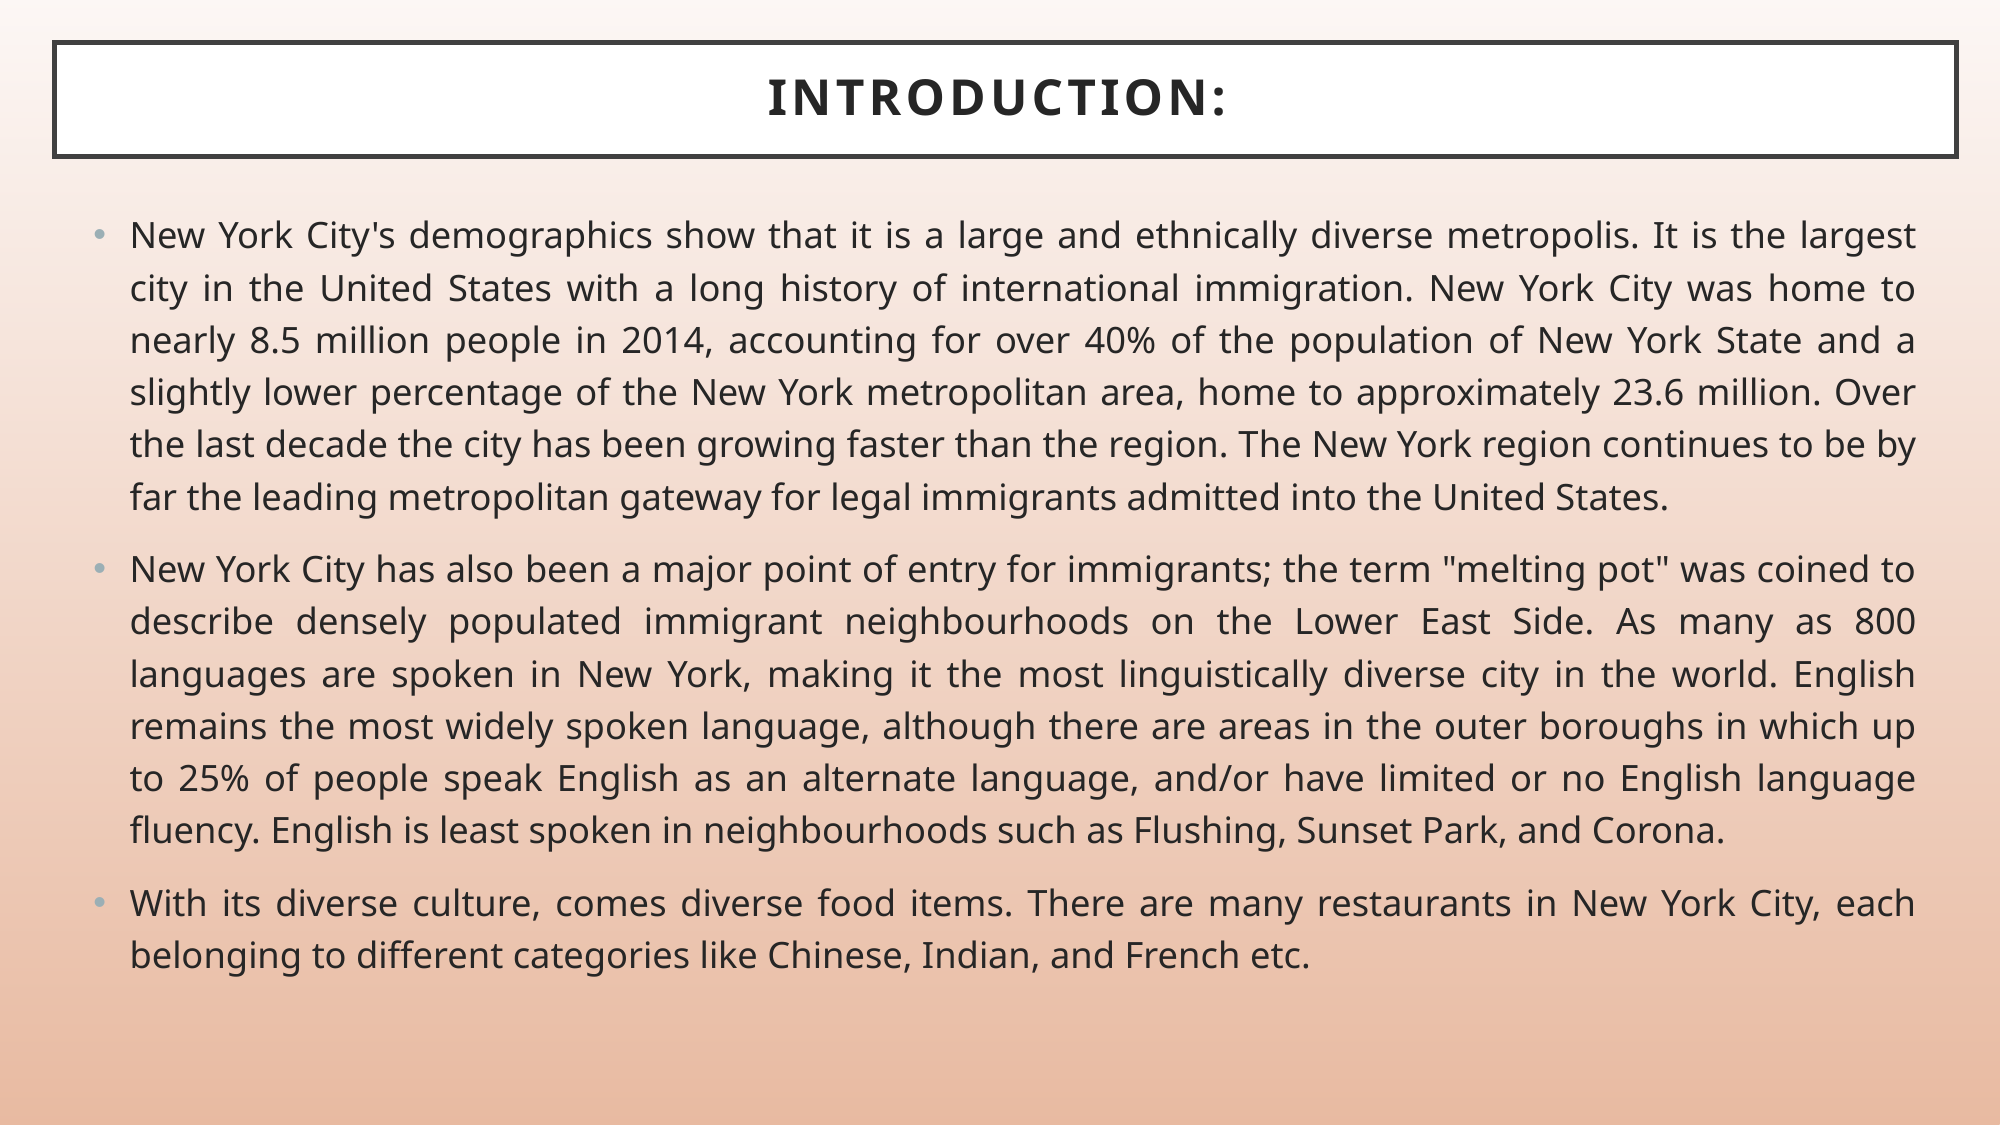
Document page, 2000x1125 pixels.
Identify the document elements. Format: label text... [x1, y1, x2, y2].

title Introduction: [52, 40, 1959, 159]
list New York City's demographics show that it is a large and ethnically diverse metropolis. It is the largest city in the United States with a long history of international immigration. New York City was home to nearly 8.5 million people in 2014, accounting for over 40% of the population of New York State and a slightly lower percentage of the New York metropolitan area, home to approximately 23.6 million. Over the last decade the city has been growing faster than the region. The New York region continues to be by far the leading metropolitan gateway for legal immigrants admitted into the United States. New York City has also been a major point of entry for immigrants; the term "melting pot" was coined to describe densely populated immigrant neighbourhoods on the Lower East Side. As many as 800 languages are spoken in New York, making it the most linguistically diverse city in the world. English remains the most widely spoken language, although there are areas in the outer boroughs in which up to 25% of people speak English as an alternate language, and/or have limited or no English language fluency. English is least spoken in neighbourhoods such as Flushing, Sunset Park, and Corona. With its diverse culture, comes diverse food items. There are many restaurants in New York City, each belonging to different categories like Chinese, Indian, and French etc. [78, 196, 1933, 993]
